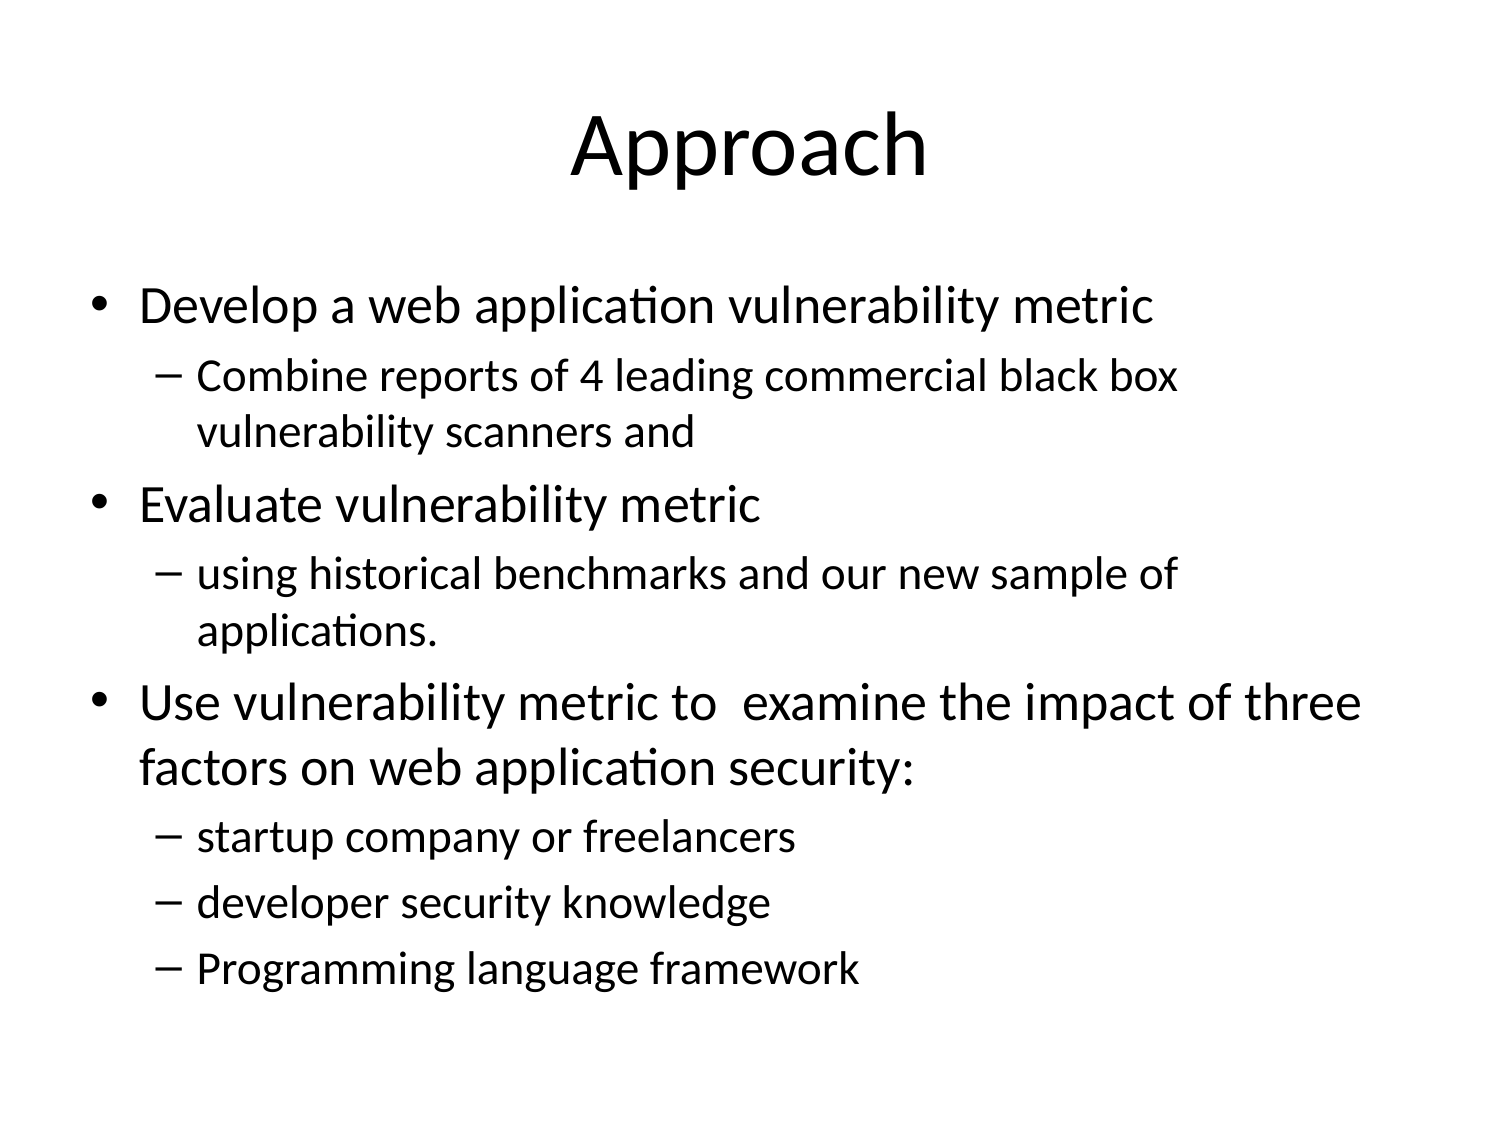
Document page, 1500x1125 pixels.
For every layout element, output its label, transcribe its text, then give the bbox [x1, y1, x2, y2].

title Approach [75, 45, 1425, 233]
list Develop a web application vulnerability metric Combine reports of 4 leading commercial black box vulnerability scanners and Evaluate vulnerability metric using historical benchmarks and our new sample of applications. Use vulnerability metric to examine the impact of three factors on web application security: startup company or freelancers developer security knowledge Programming language framework [75, 262, 1425, 1005]
